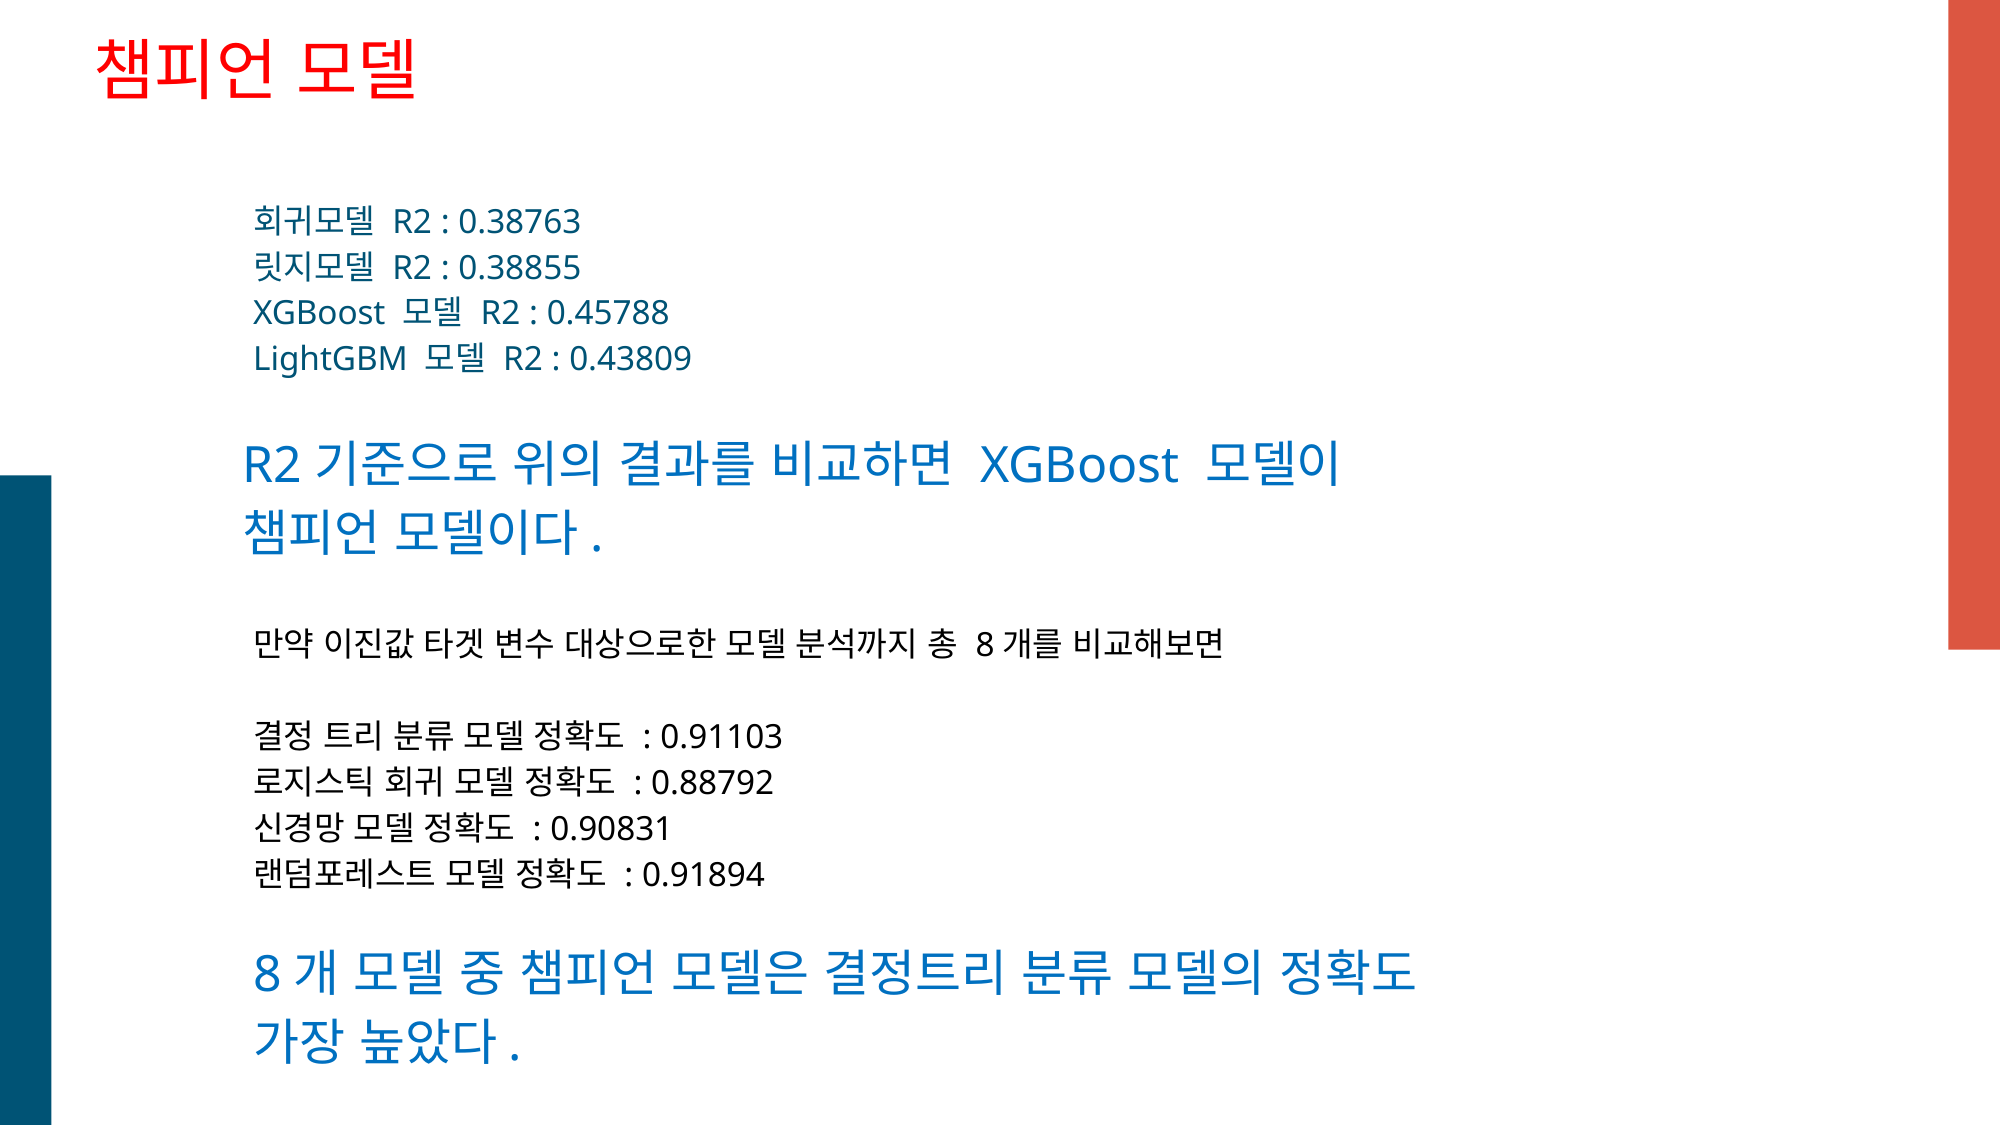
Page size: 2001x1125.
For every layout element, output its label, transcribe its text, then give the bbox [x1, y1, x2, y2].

text_box 8개 모델 중 챔피언 모델은 결정트리 분류 모델의 정확도 가장 높았다. [204, 917, 1484, 1125]
text_box 회귀모델 R2 : 0.38763 릿지모델 R2 : 0.38855 XGBoost 모델 R2 : 0.45788 LightGBM 모델 R2 : 0.43809 [204, 178, 1484, 409]
text_box R2기준으로 위의 결과를 비교하면 XGBoost 모델이 챔피언 모델이다. [194, 408, 1474, 639]
text_box 만약 이진값 타겟 변수 대상으로한 모델 분석까지 총 8개를 비교해보면 결정 트리 분류 모델 정확도 : 0.91103 로지스틱 회귀 모델 정확도 : 0.88792 신경망 모델 정확도 : 0.90831 랜덤포레스트 모델 정확도 : 0.91894 [204, 602, 1484, 917]
title 챔피언 모델 [73, 25, 1838, 111]
